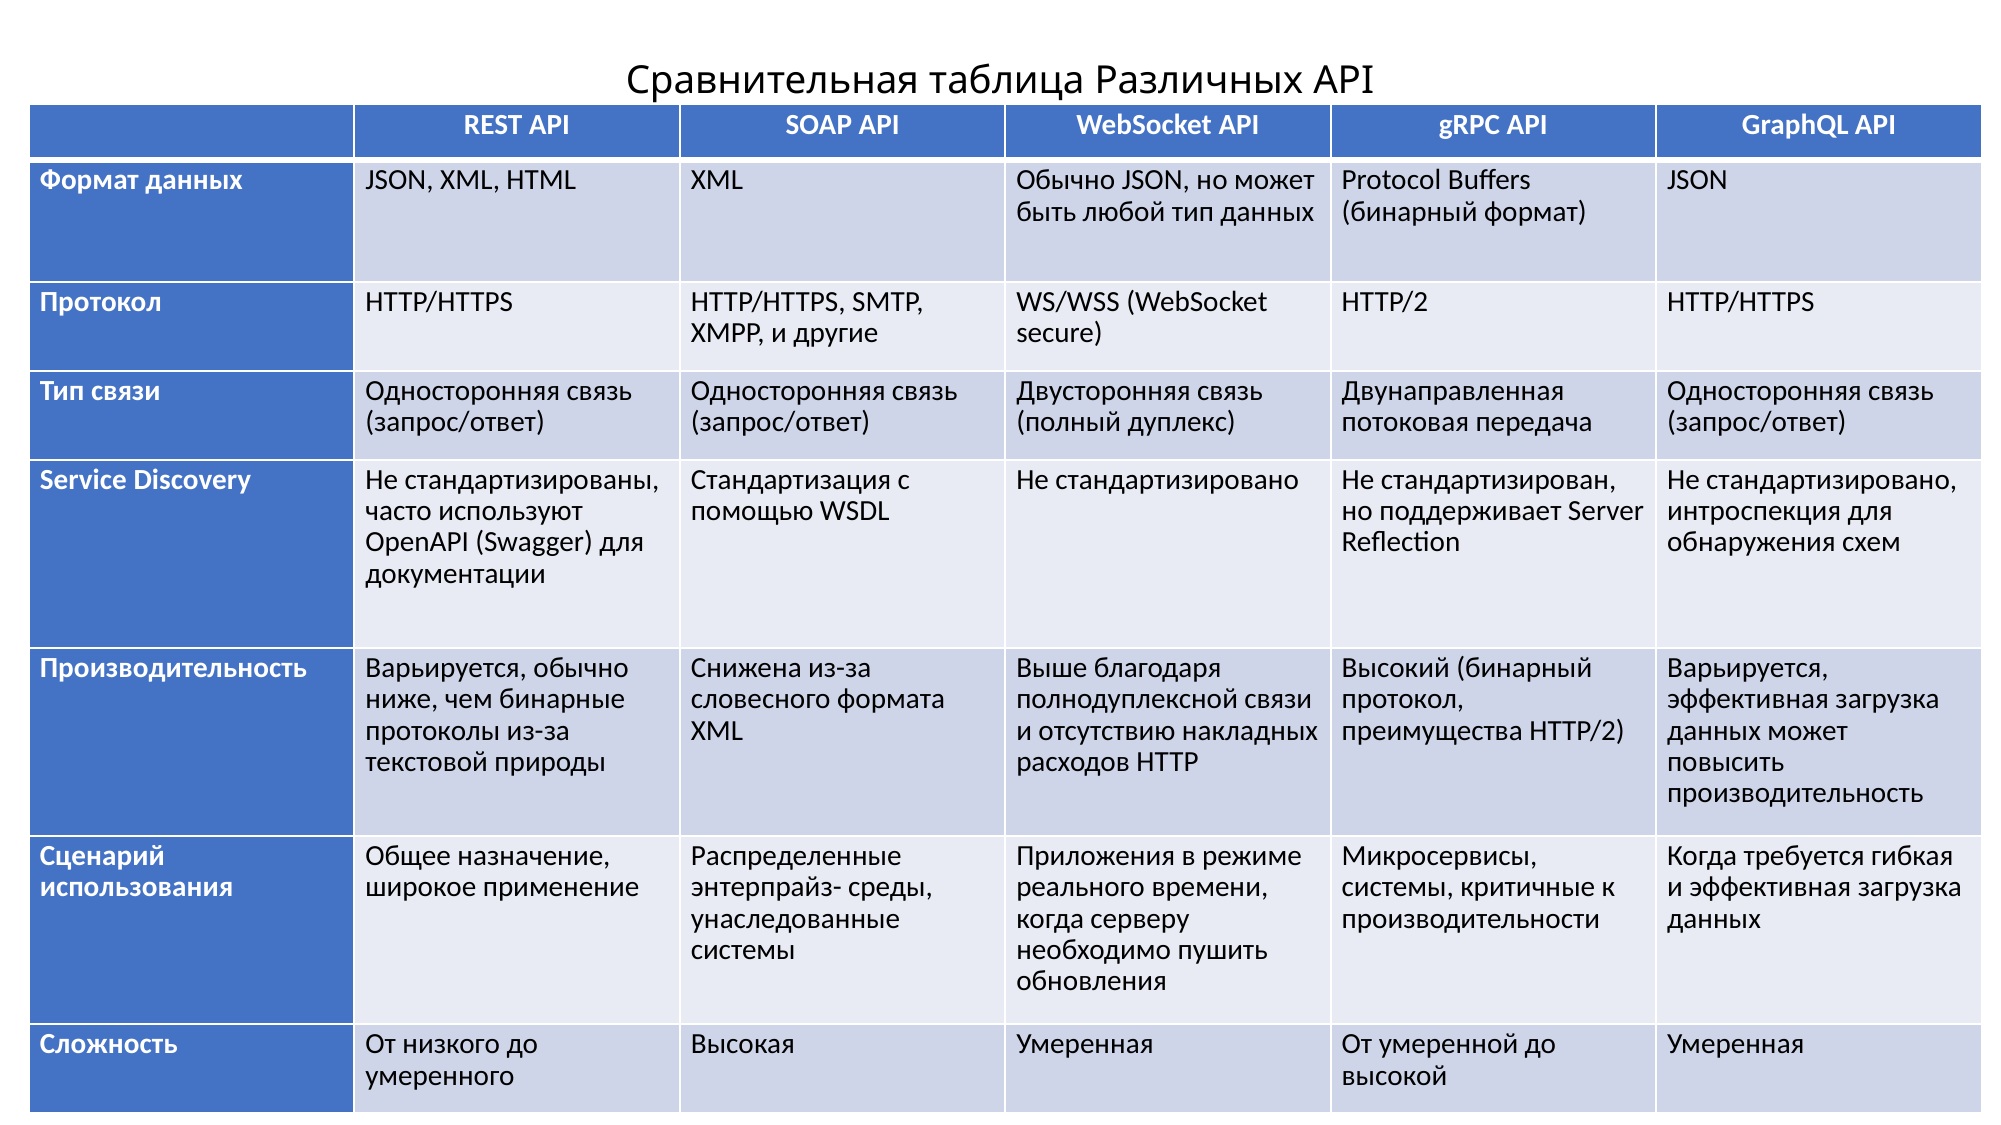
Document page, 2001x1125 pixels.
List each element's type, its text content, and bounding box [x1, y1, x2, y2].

table_cell Стандартизация с помощью WSDL [681, 461, 1004, 647]
table_header GraphQL API [1657, 105, 1981, 157]
table_cell Умеренная [1006, 1025, 1330, 1112]
table_cell Варьируется, эффективная загрузка данных может повысить производительность [1657, 649, 1981, 835]
table_cell Снижена из-за словесного формата XML [681, 649, 1004, 835]
table_cell Двусторонняя связь (полный дуплекс) [1006, 372, 1330, 459]
table_cell Не стандартизировано [1006, 461, 1330, 647]
table_cell Формат данных [30, 163, 353, 281]
table_cell Односторонняя связь (запрос/ответ) [355, 372, 679, 459]
table_cell Не стандартизированы, часто используют OpenAPI (Swagger) для документации [355, 461, 679, 647]
table_header WebSocket API [1006, 105, 1330, 157]
table_cell XML [681, 163, 1004, 281]
table_header gRPC API [1332, 105, 1655, 157]
table_cell Не стандартизировано, интроспекция для обнаружения схем [1657, 461, 1981, 647]
title Сравнительная таблица Различных API [137, 75, 1863, 104]
table_cell Выше благодаря полнодуплексной связи и отсутствию накладных расходов HTTP [1006, 649, 1330, 835]
table_cell Микросервисы, системы, критичные к производительности [1332, 837, 1655, 1023]
table_cell Когда требуется гибкая и эффективная загрузка данных [1657, 837, 1981, 1023]
table_cell Приложения в режиме реального времени, когда серверу необходимо пушить обновления [1006, 837, 1330, 1023]
table_cell HTTP/HTTPS [355, 283, 679, 370]
table_cell Варьируется, обычно ниже, чем бинарные протоколы из-за текстовой природы [355, 649, 679, 835]
table_cell Тип связи [30, 372, 353, 459]
table_header [30, 105, 353, 157]
table_cell Общее назначение, широкое применение [355, 837, 679, 1023]
table_cell Умеренная [1657, 1025, 1981, 1112]
table_cell HTTP/HTTPS, SMTP, XMPP, и другие [681, 283, 1004, 370]
table_cell Protocol Buffers (бинарный формат) [1332, 163, 1655, 281]
table_cell WS/WSS (WebSocket secure) [1006, 283, 1330, 370]
text_box [0, 0, 2000, 75]
table_cell Производительность [30, 649, 353, 835]
table_cell Односторонняя связь (запрос/ответ) [681, 372, 1004, 459]
table_cell Распределенные энтерпрайз- среды, унаследованные системы [681, 837, 1004, 1023]
table_cell Высокая [681, 1025, 1004, 1112]
table_cell Сценарий использования [30, 837, 353, 1023]
table_cell JSON [1657, 163, 1981, 281]
table_cell Высокий (бинарный протокол, преимущества HTTP/2) [1332, 649, 1655, 835]
table_cell HTTP/2 [1332, 283, 1655, 370]
table_cell Двунаправленная потоковая передача [1332, 372, 1655, 459]
table_cell От низкого до умеренного [355, 1025, 679, 1112]
table_cell Service Discovery [30, 461, 353, 647]
table_cell Не стандартизирован, но поддерживает Server Reflection [1332, 461, 1655, 647]
table_cell Обычно JSON, но может быть любой тип данных [1006, 163, 1330, 281]
table_header SOAP API [681, 105, 1004, 157]
table_cell HTTP/HTTPS [1657, 283, 1981, 370]
table_cell Сложность [30, 1025, 353, 1112]
table_cell Односторонняя связь (запрос/ответ) [1657, 372, 1981, 459]
table_header REST API [355, 105, 679, 157]
table_cell От умеренной до высокой [1332, 1025, 1655, 1112]
table_cell Протокол [30, 283, 353, 370]
table_cell JSON, XML, HTML [355, 163, 679, 281]
